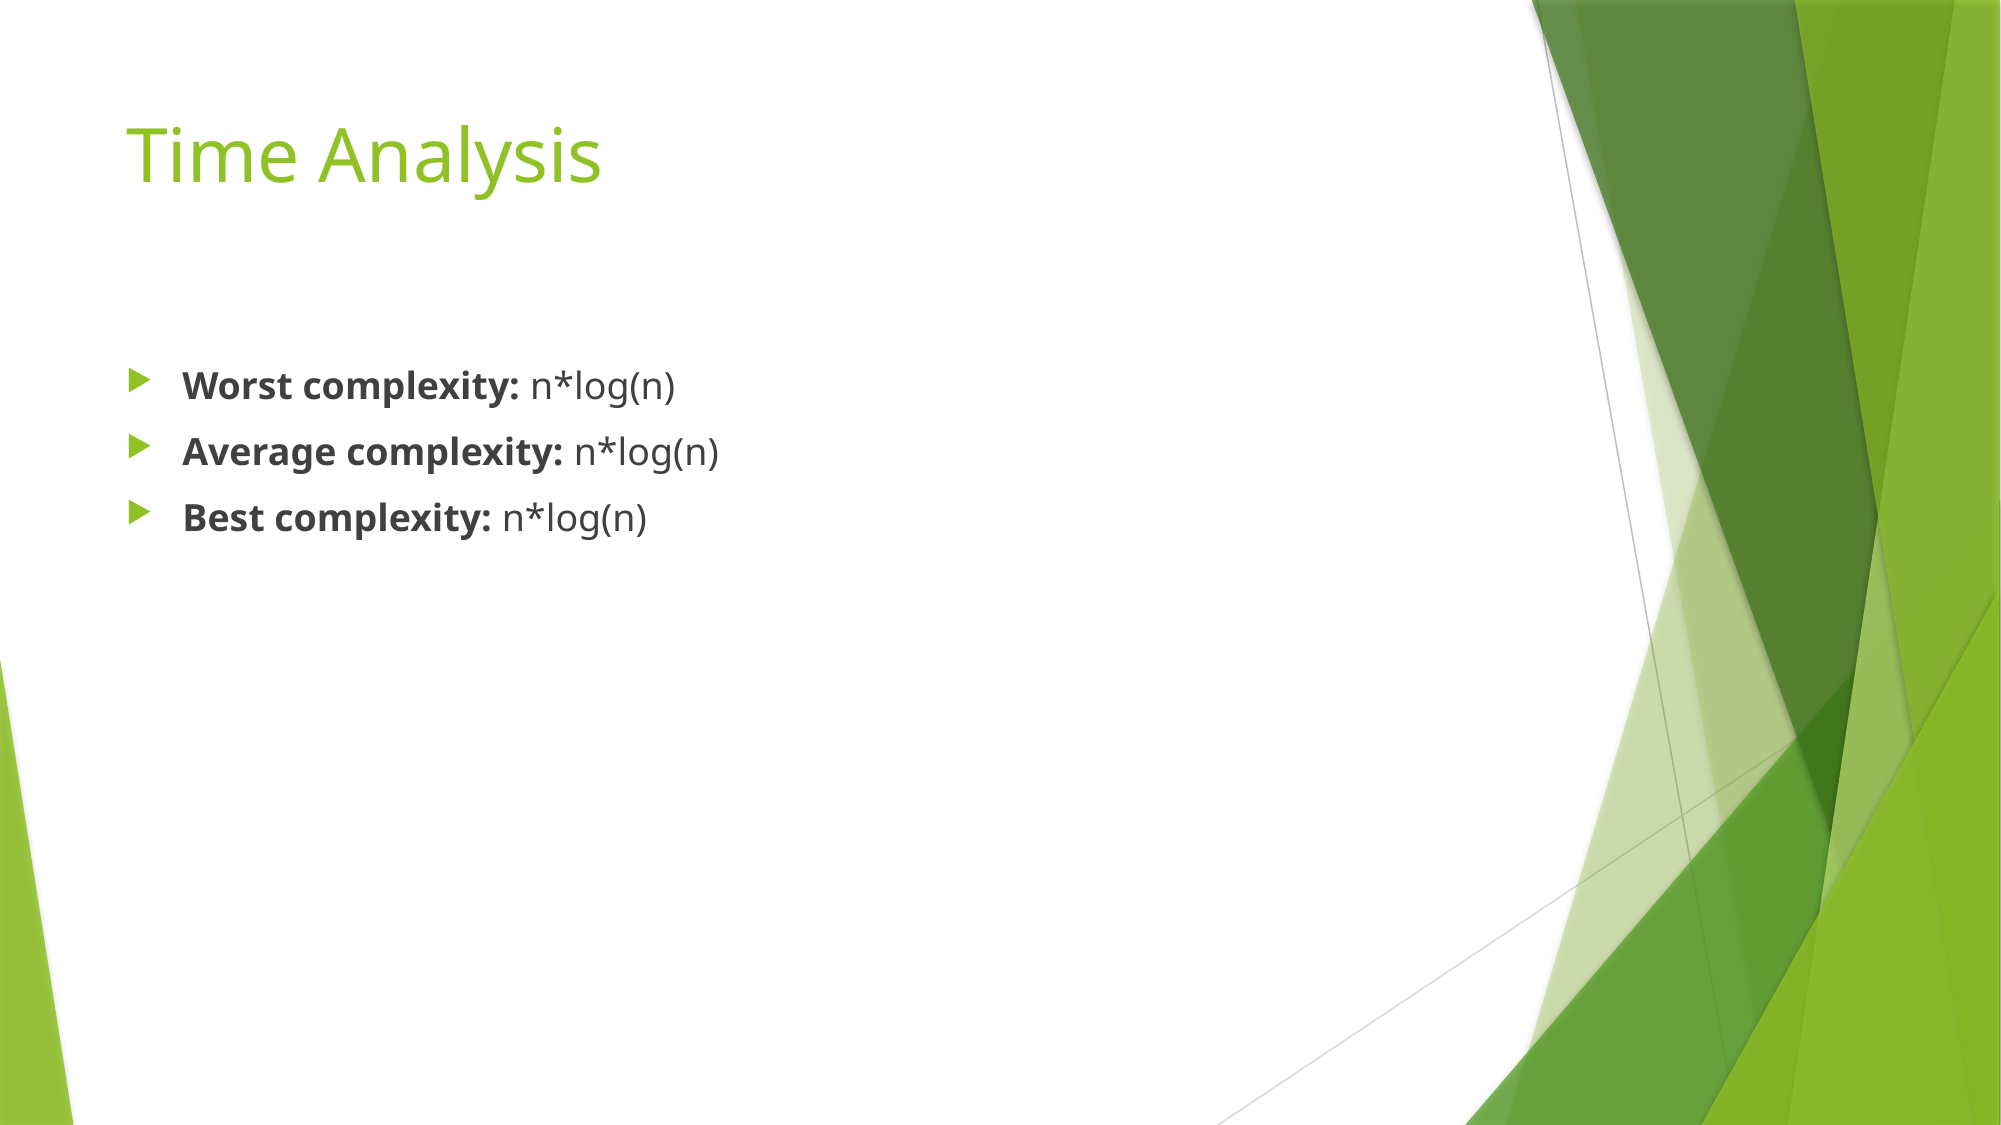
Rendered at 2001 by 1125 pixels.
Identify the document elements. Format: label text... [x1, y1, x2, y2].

list Worst complexity: n*log(n) Average complexity: n*log(n) Best complexity: n*log(n) [111, 354, 1522, 992]
title Time Analysis [111, 99, 1522, 317]
